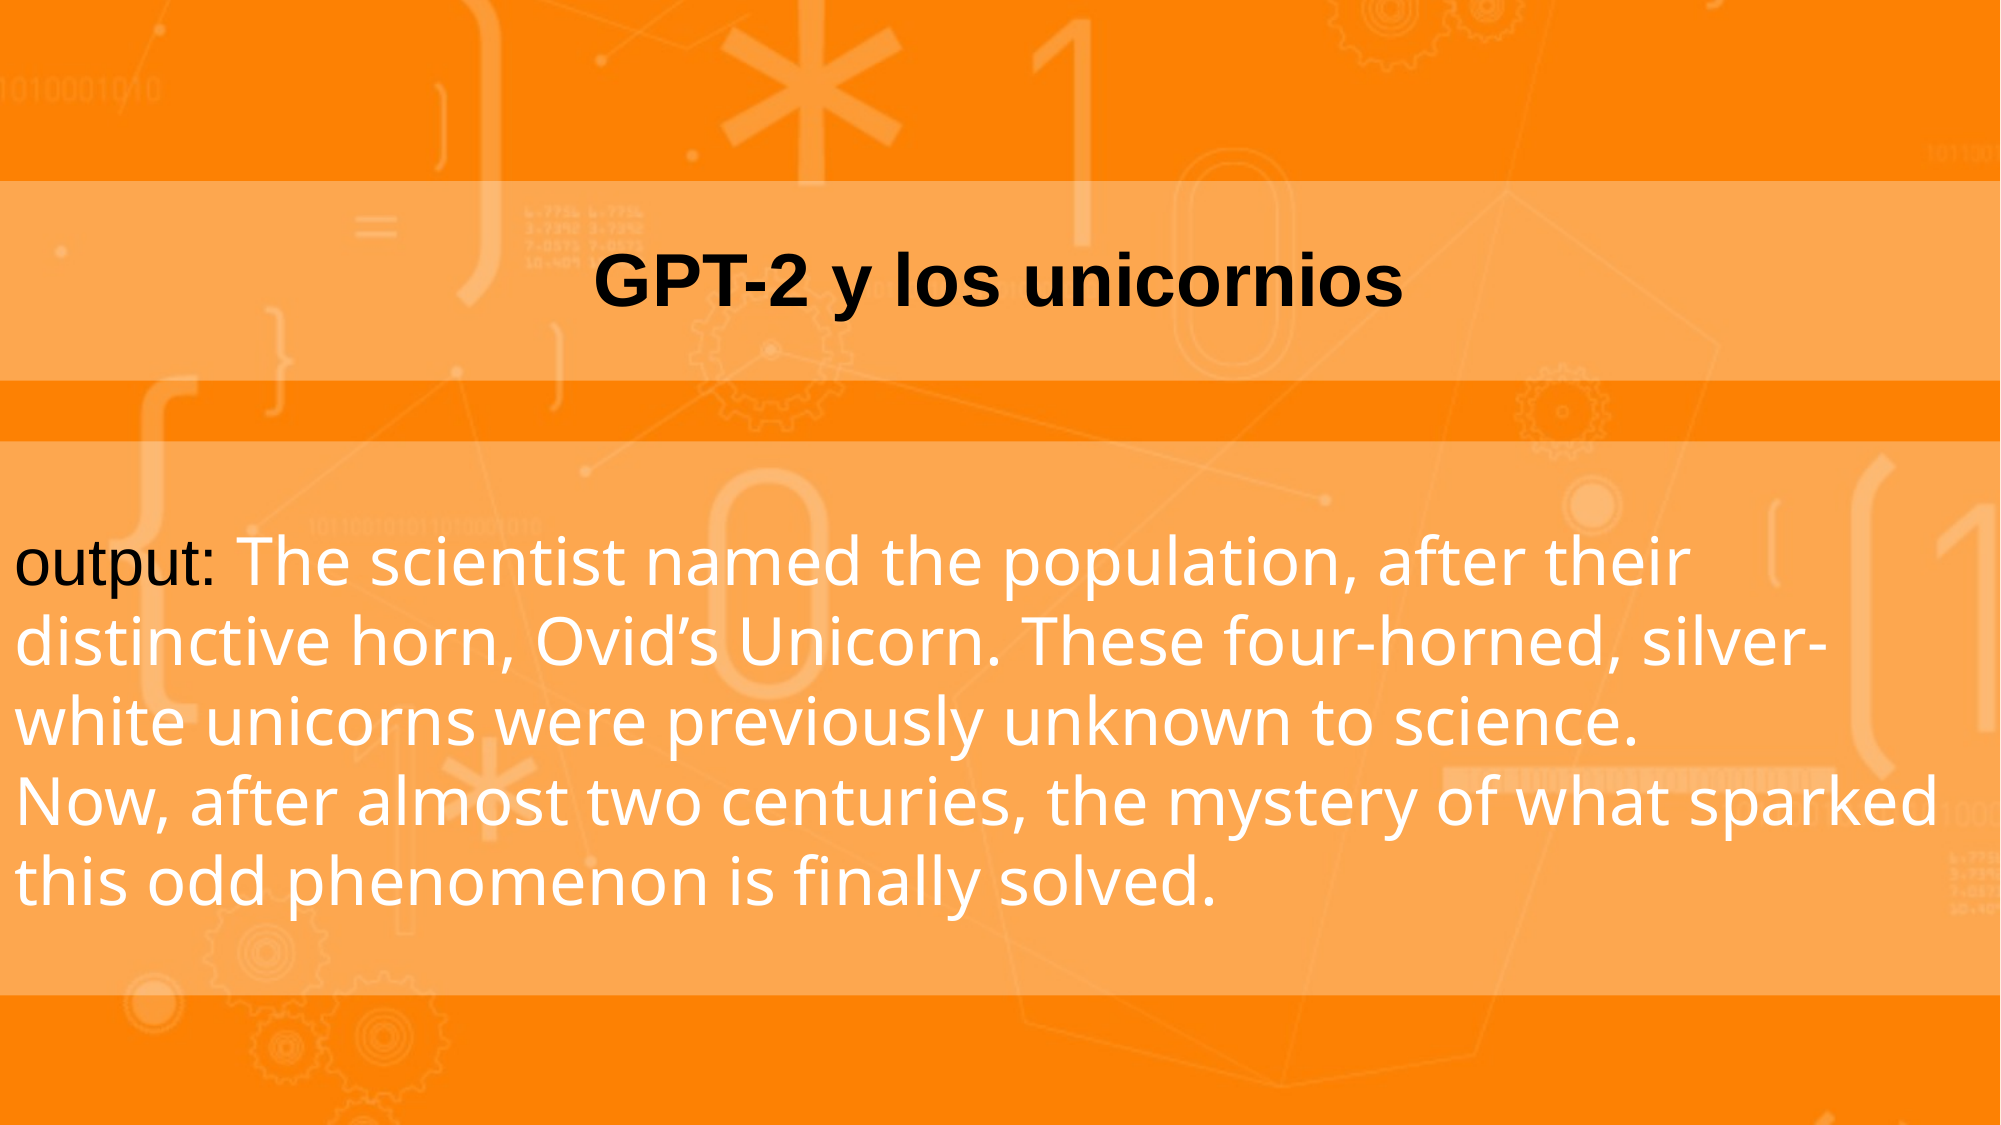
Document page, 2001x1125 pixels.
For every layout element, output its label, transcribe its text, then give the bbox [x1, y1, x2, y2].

text_box GPT-2 y los unicornios [0, 181, 2000, 381]
picture [0, 0, 2001, 1125]
text_box output: The scientist named the population, after their distinctive horn, Ovid’s Unicorn. These four-horned, silver-white unicorns were previously unknown to science. Now, after almost two centuries, the mystery of what sparked this odd phenomenon is finally solved. [0, 441, 2000, 996]
